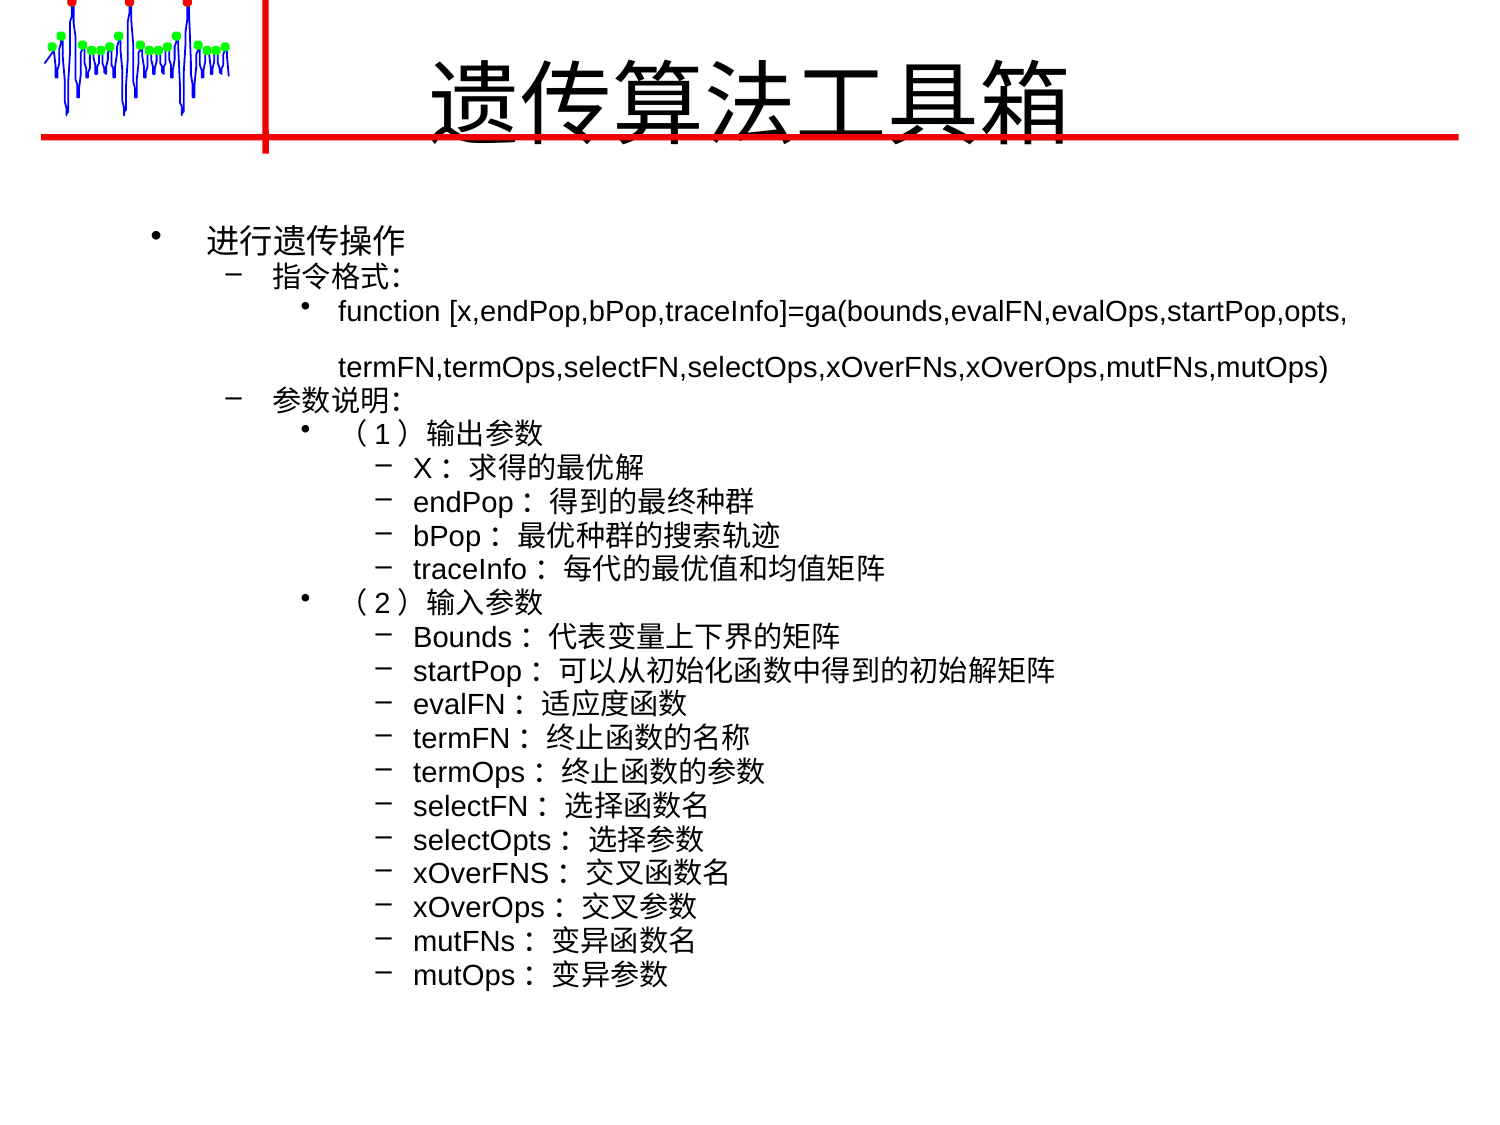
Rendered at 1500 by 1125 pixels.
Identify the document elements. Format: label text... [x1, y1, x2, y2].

title 遗传算法工具箱 [266, 7, 1425, 137]
title 遗传算法工具箱 [75, 138, 1425, 195]
title 遗传算法工具箱 [75, 7, 265, 137]
list 进行遗传操作 指令格式： function [x,endPop,bPop,traceInfo]=ga(bounds,evalFN,evalOps,startPop,opts, termFN,termOps,selectFN,selectOps,xOverFNs,xOverOps,mutFNs,mutOps) 参数说明： （1）输出参数 X：求得的最优解 endPop：得到的最终种群 bPop：最优种群的搜索轨迹 traceInfo：每代的最优值和均值矩阵 （2）输入参数 Bounds：代表变量上下界的矩阵 startPop：可以从初始化函数中得到的初始解矩阵 evalFN：适应度函数 termFN：终止函数的名称 termOps：终止函数的参数 selectFN：选择函数名 selectOpts：选择参数 xOverFNS：交叉函数名 xOverOps：交叉参数 mutFNs：变异函数名 mutOps：变异参数 [135, 220, 1436, 1059]
picture [40, 0, 237, 121]
